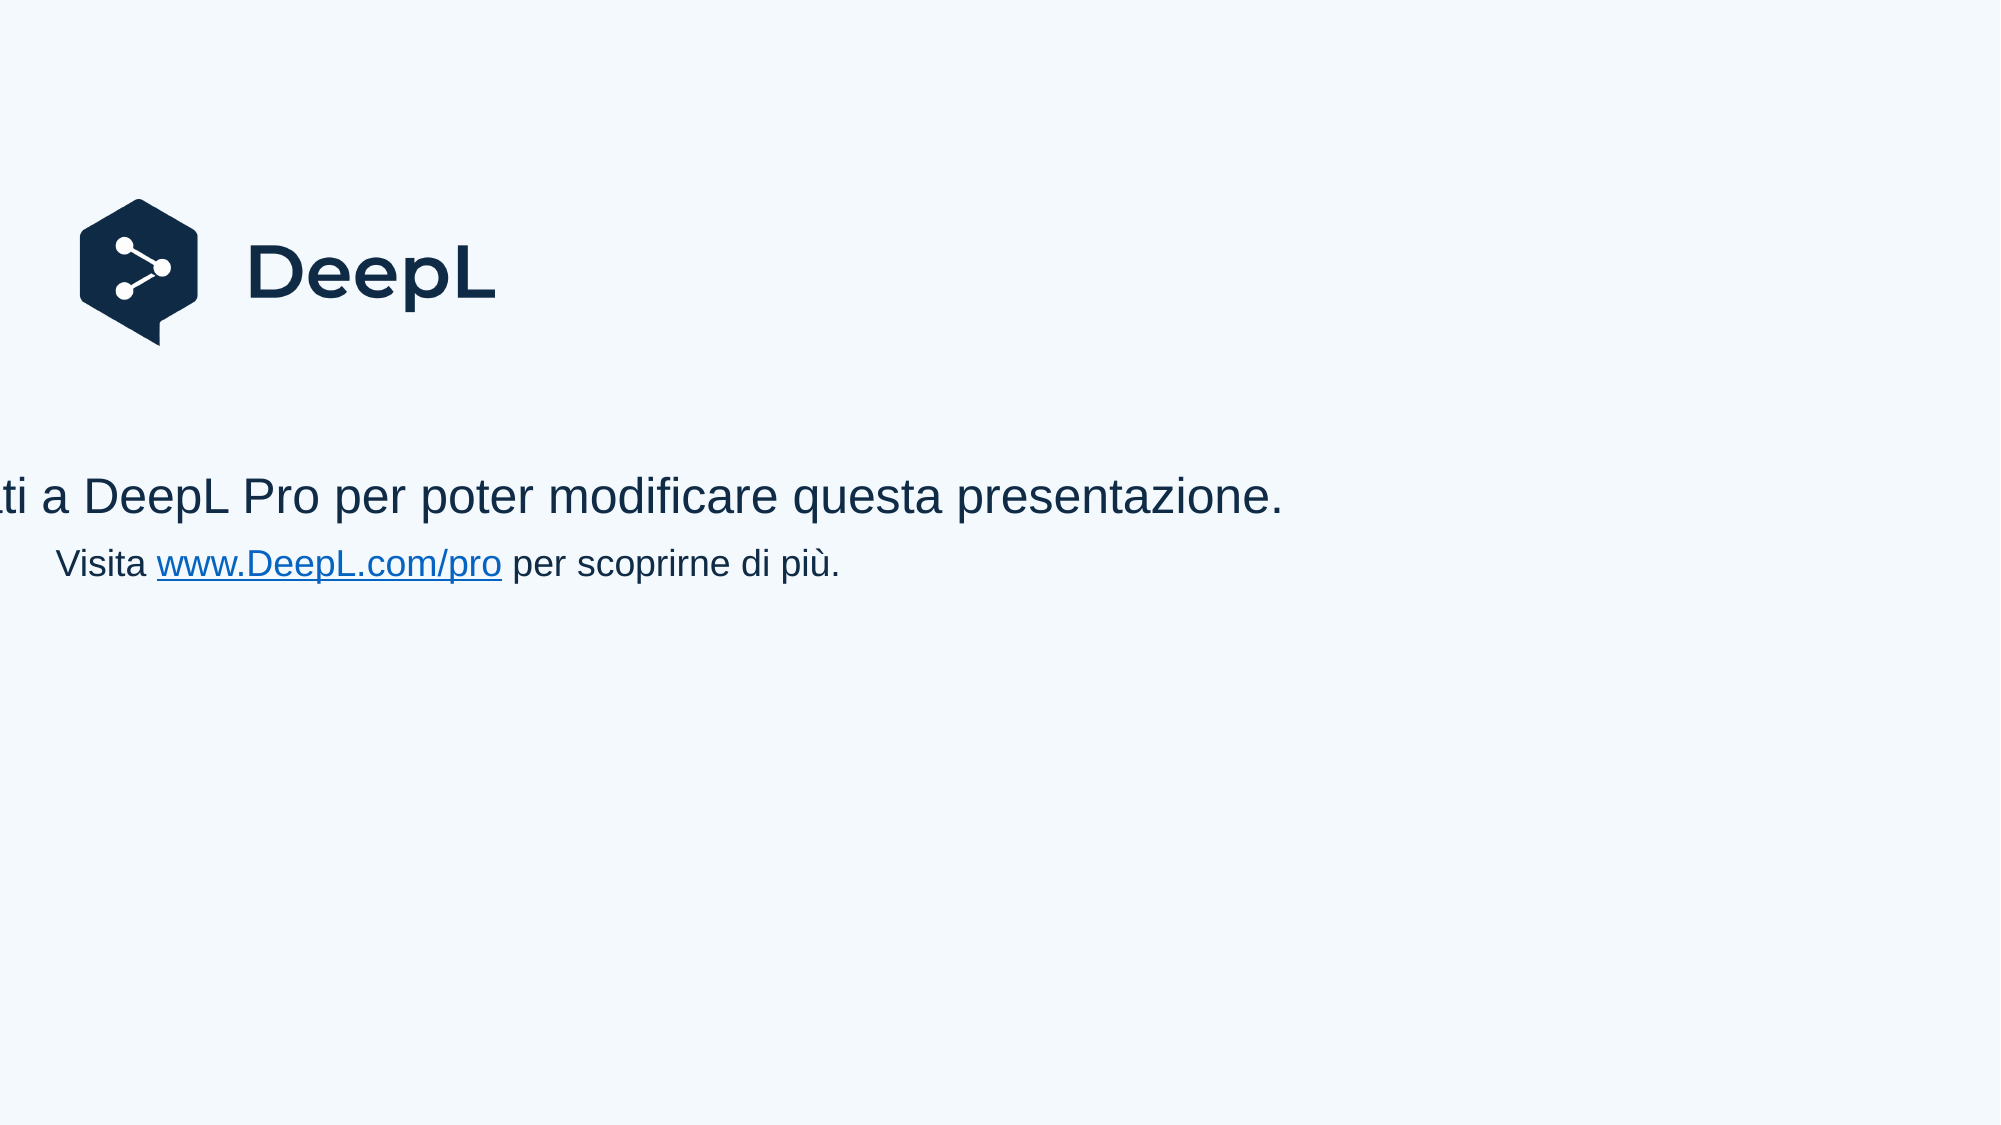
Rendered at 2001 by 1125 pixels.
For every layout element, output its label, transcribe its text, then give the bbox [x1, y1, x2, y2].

picture [65, 199, 495, 346]
text_box Abbonati a DeepL Pro per poter modificare questa presentazione. [0, 455, 1300, 531]
text_box Visita www.DeepL.com/pro per scoprirne di più. [40, 531, 856, 592]
